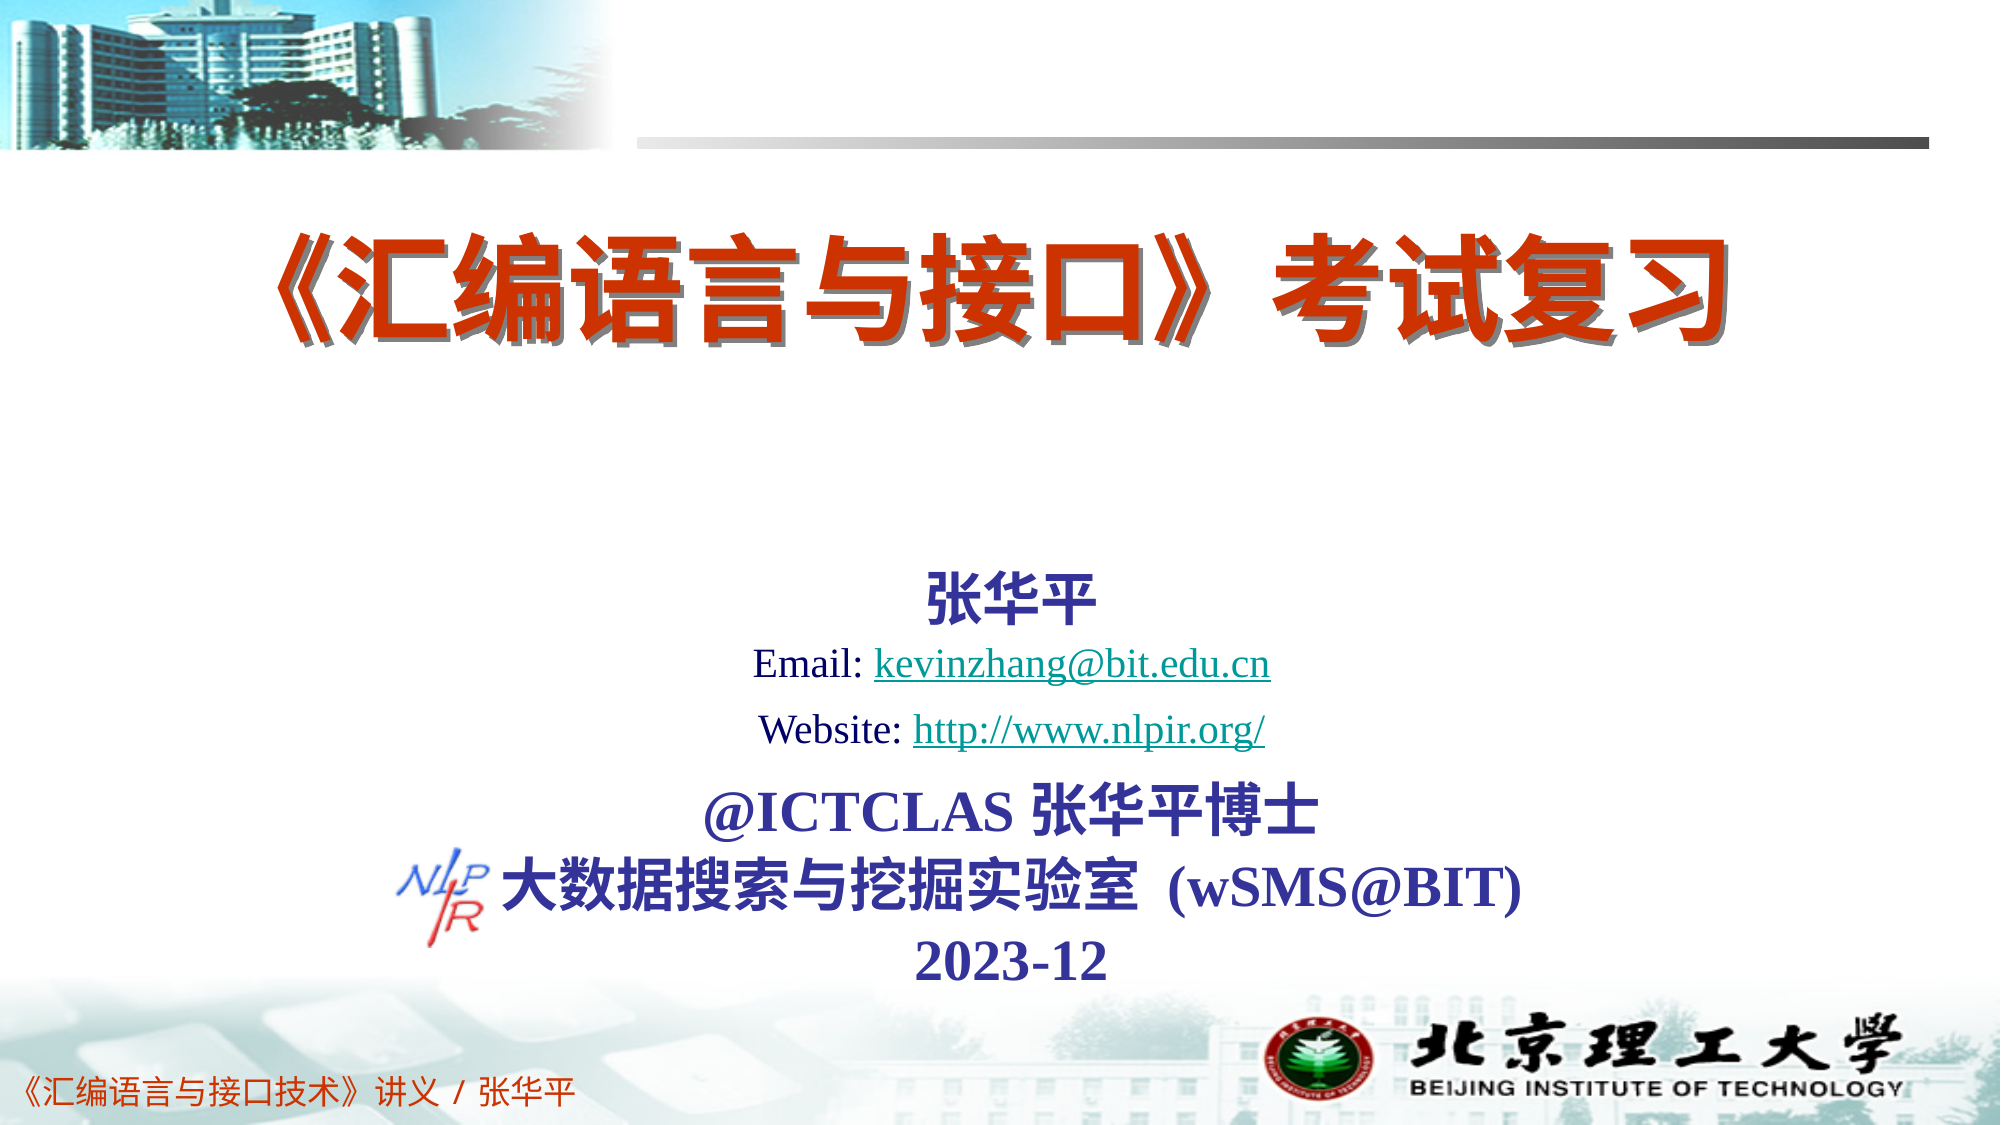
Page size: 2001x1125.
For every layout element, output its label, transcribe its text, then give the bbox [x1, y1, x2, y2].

title 《汇编语言与接口》考试复习 [149, 149, 1804, 421]
subtitle 张华平 Email: kevinzhang@bit.edu.cn Website: http://www.nlpir.org/ @ICTCLAS张华平博士 大数据搜索与挖掘实验室 (wSMS@BIT) 2023-12 [291, 562, 1733, 1036]
picture [0, 0, 2000, 1125]
